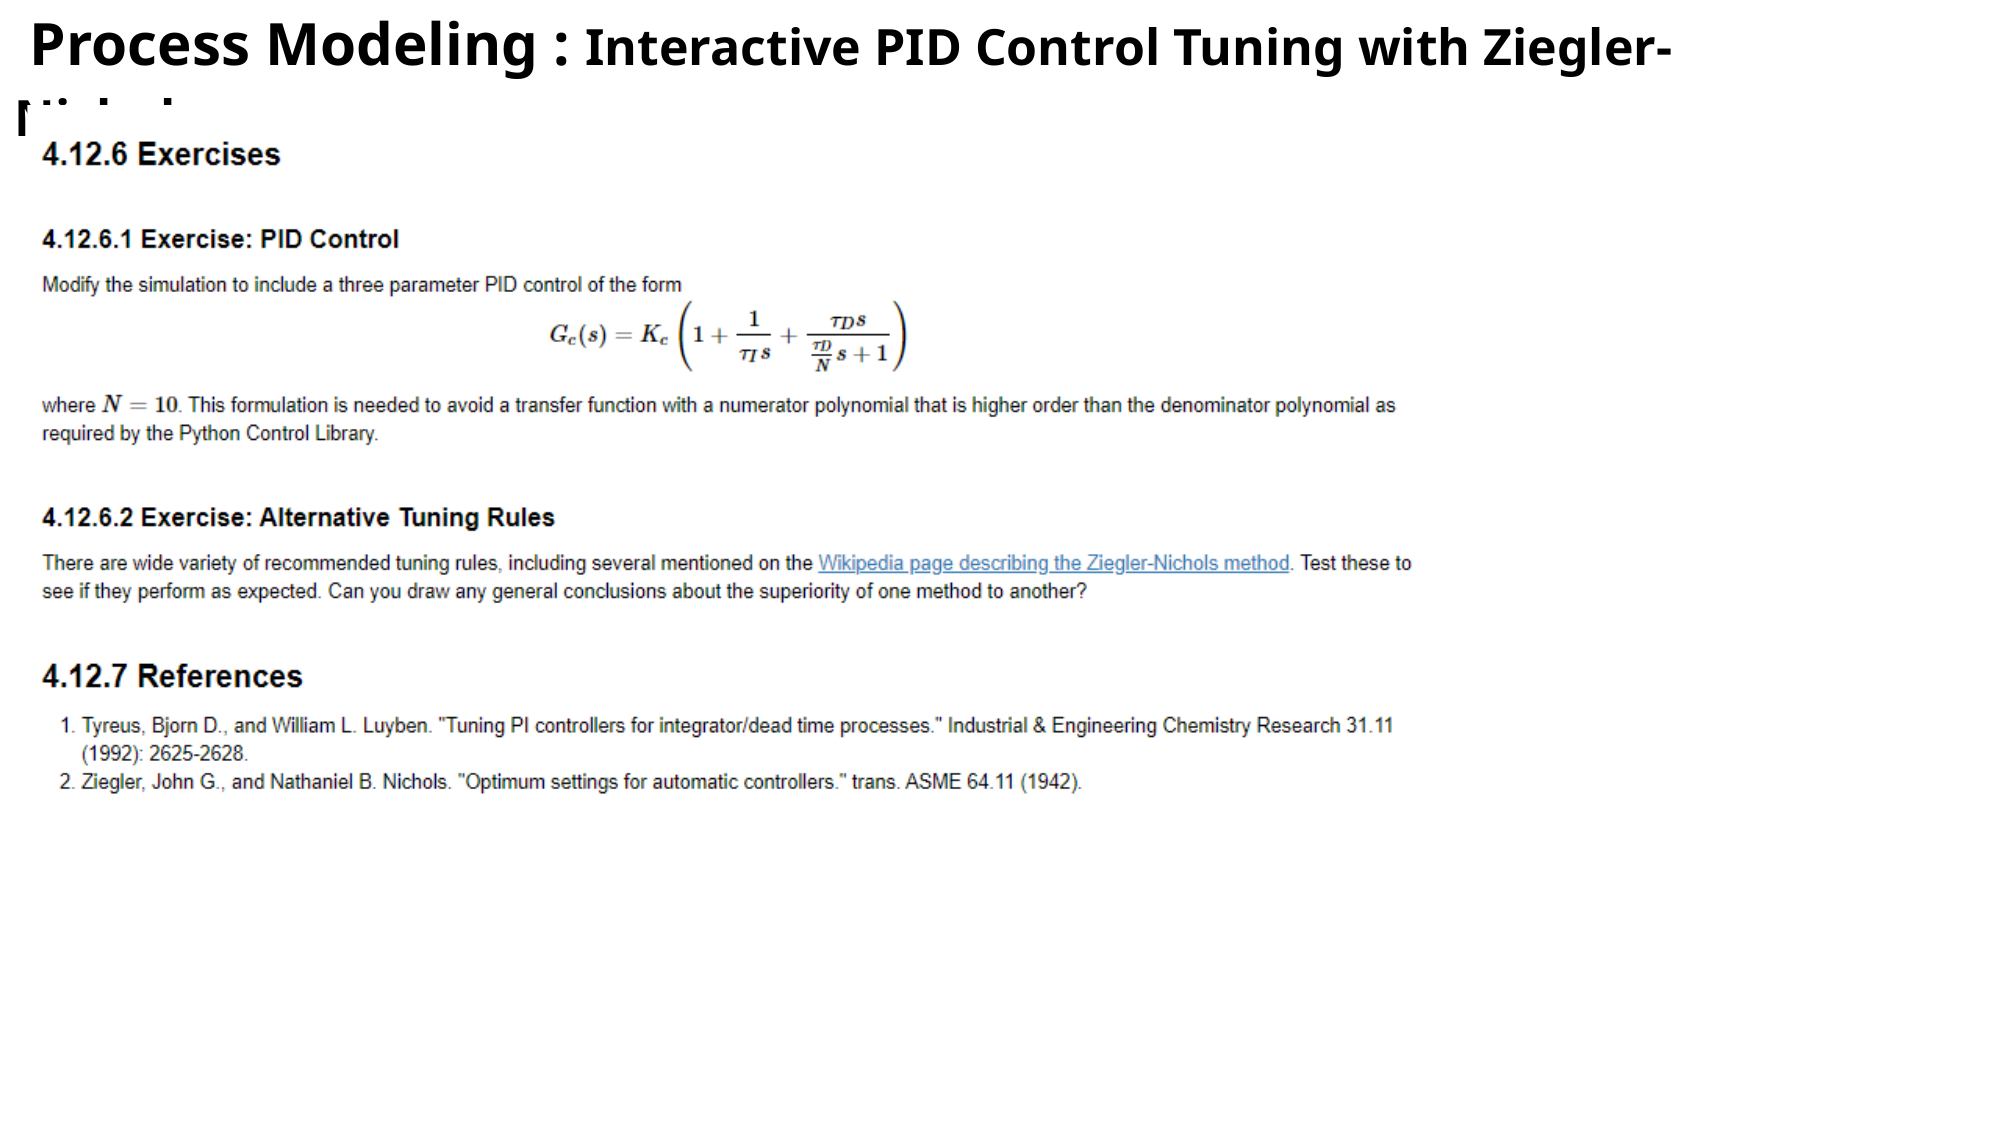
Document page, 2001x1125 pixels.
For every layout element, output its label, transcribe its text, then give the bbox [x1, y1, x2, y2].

text_box Process Modeling : Interactive PID Control Tuning with Ziegler-Nichols [0, 0, 1789, 644]
picture [27, 104, 1420, 800]
